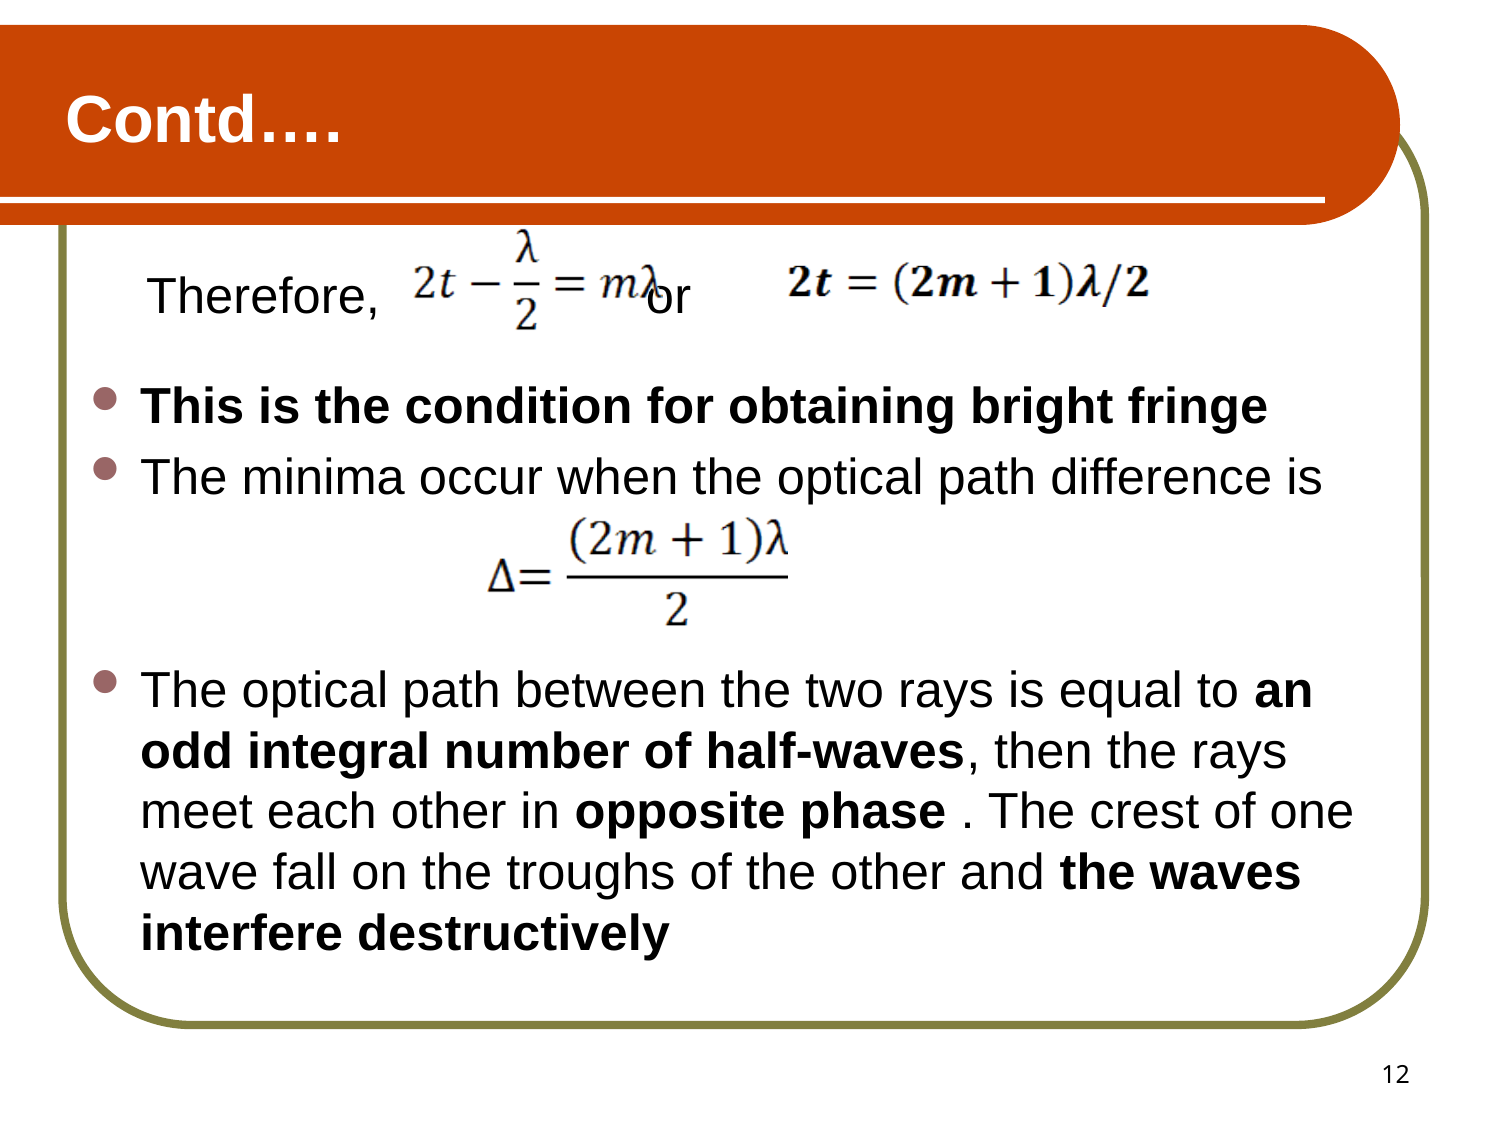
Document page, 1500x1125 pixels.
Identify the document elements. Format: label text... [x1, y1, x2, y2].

picture [487, 512, 788, 628]
slide_number 12 [1074, 1024, 1426, 1101]
picture [787, 254, 1151, 307]
title Contd…. [49, 62, 1401, 251]
picture [412, 224, 663, 332]
list Therefore, or This is the condition for obtaining bright fringe The minima occur when the optical path difference is The optical path between the two rays is equal to an odd integral number of half-waves, then the rays meet each other in opposite phase . The crest of one wave fall on the troughs of the other and the waves interfere destructively [74, 254, 1426, 976]
